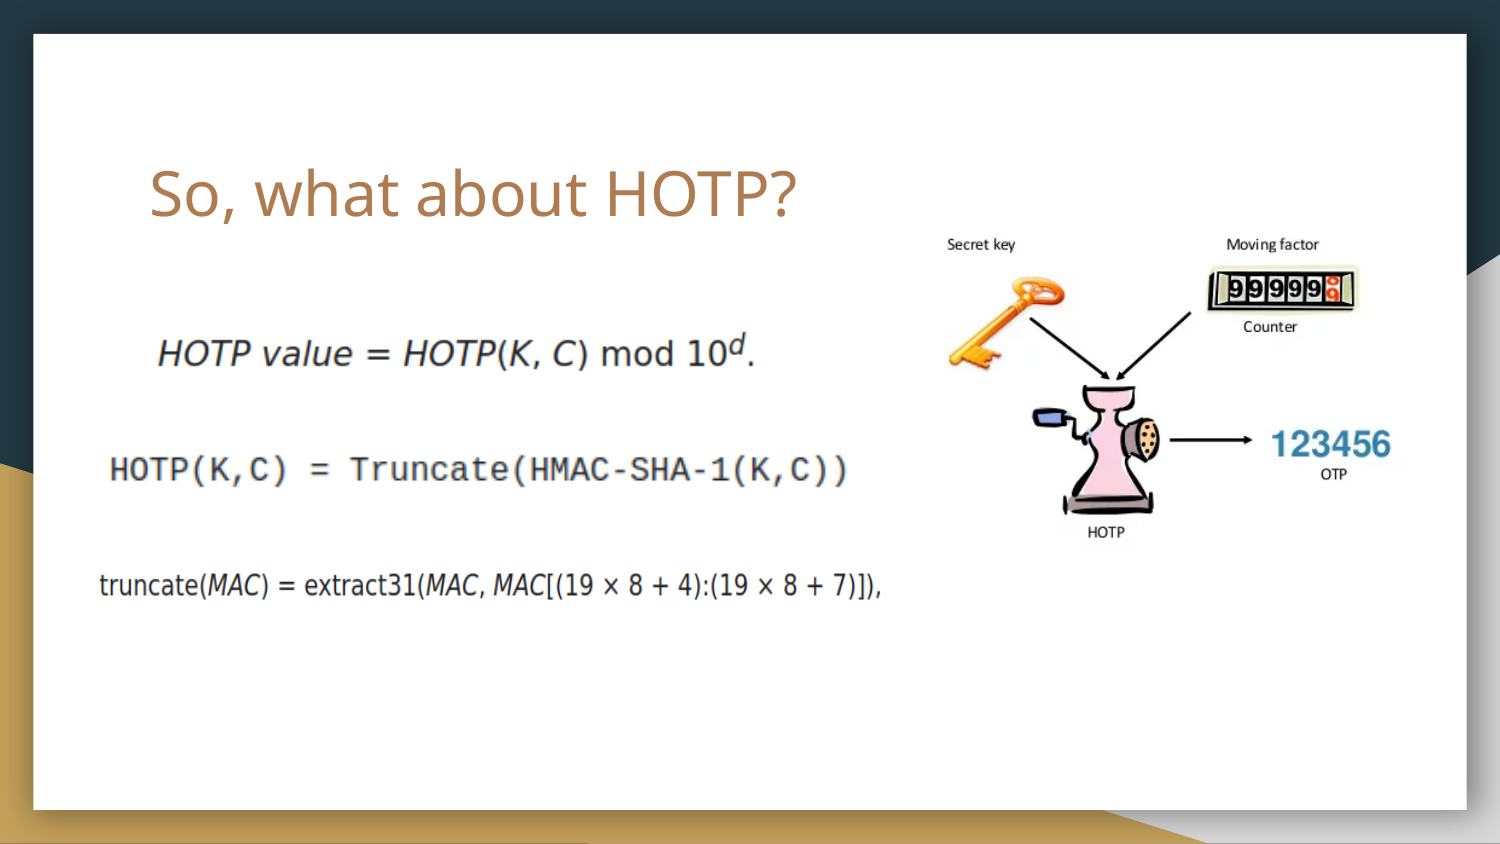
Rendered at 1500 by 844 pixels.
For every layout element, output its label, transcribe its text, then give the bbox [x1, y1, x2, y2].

picture [62, 228, 1462, 624]
picture [101, 316, 866, 402]
title So, what about HOTP? [134, 138, 1366, 296]
